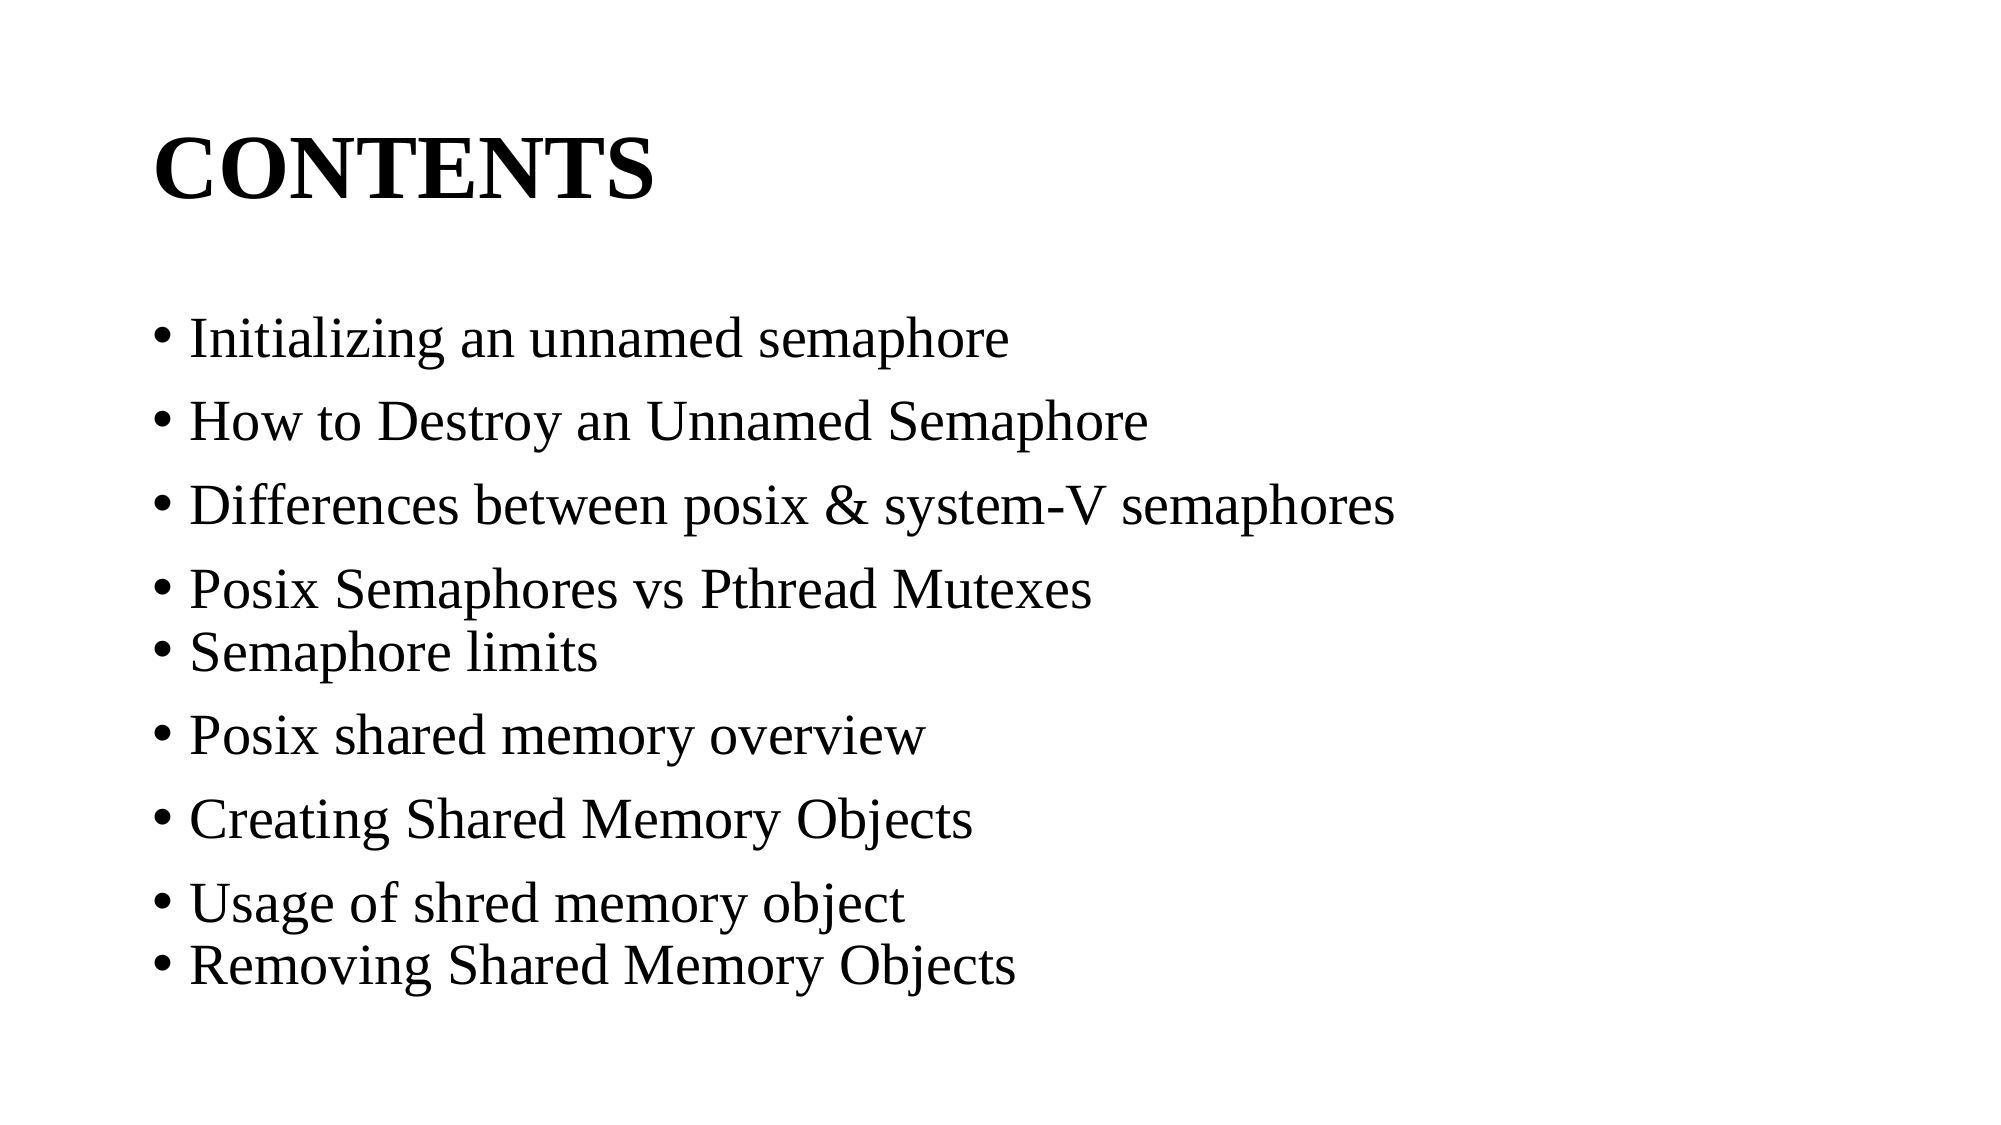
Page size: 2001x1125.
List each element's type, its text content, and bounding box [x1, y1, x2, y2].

title CONTENTS [137, 59, 1863, 278]
list Initializing an unnamed semaphore How to Destroy an Unnamed Semaphore Differences between posix & system-V semaphores Posix Semaphores vs Pthread Mutexes Semaphore limits Posix shared memory overview Creating Shared Memory Objects Usage of shred memory object Removing Shared Memory Objects [137, 299, 1863, 1014]
